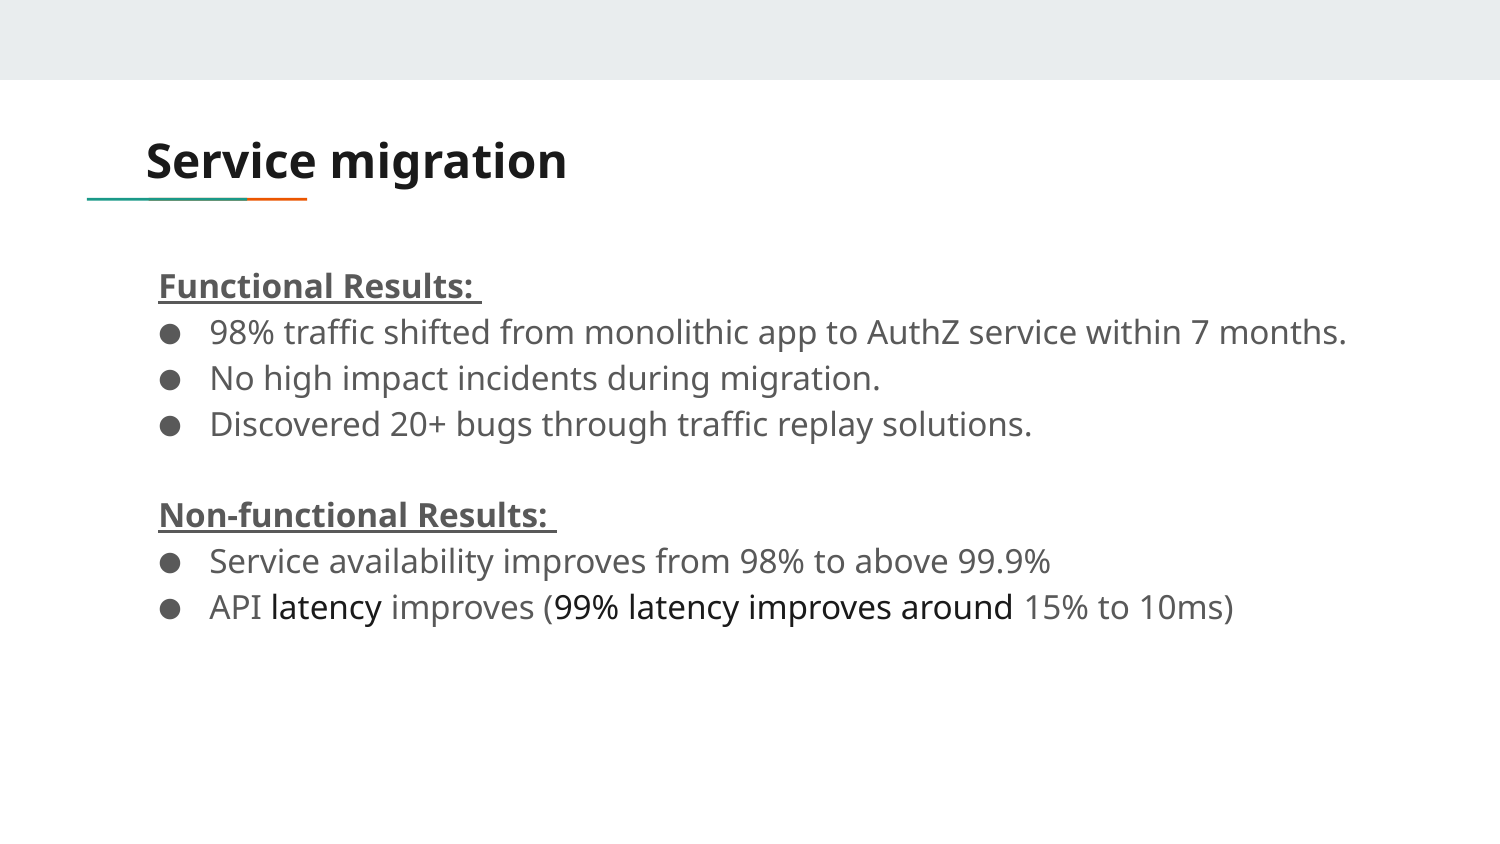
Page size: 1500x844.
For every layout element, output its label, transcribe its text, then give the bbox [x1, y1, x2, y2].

title Service migration [130, 115, 1393, 204]
list Functional Results: 98% traffic shifted from monolithic app to AuthZ service within 7 months. No high impact incidents during migration. Discovered 20+ bugs through traffic replay solutions. Non-functional Results: Service availability improves from 98% to above 99.9% API latency improves (99% latency improves around 15% to 10ms) [119, 244, 1368, 759]
